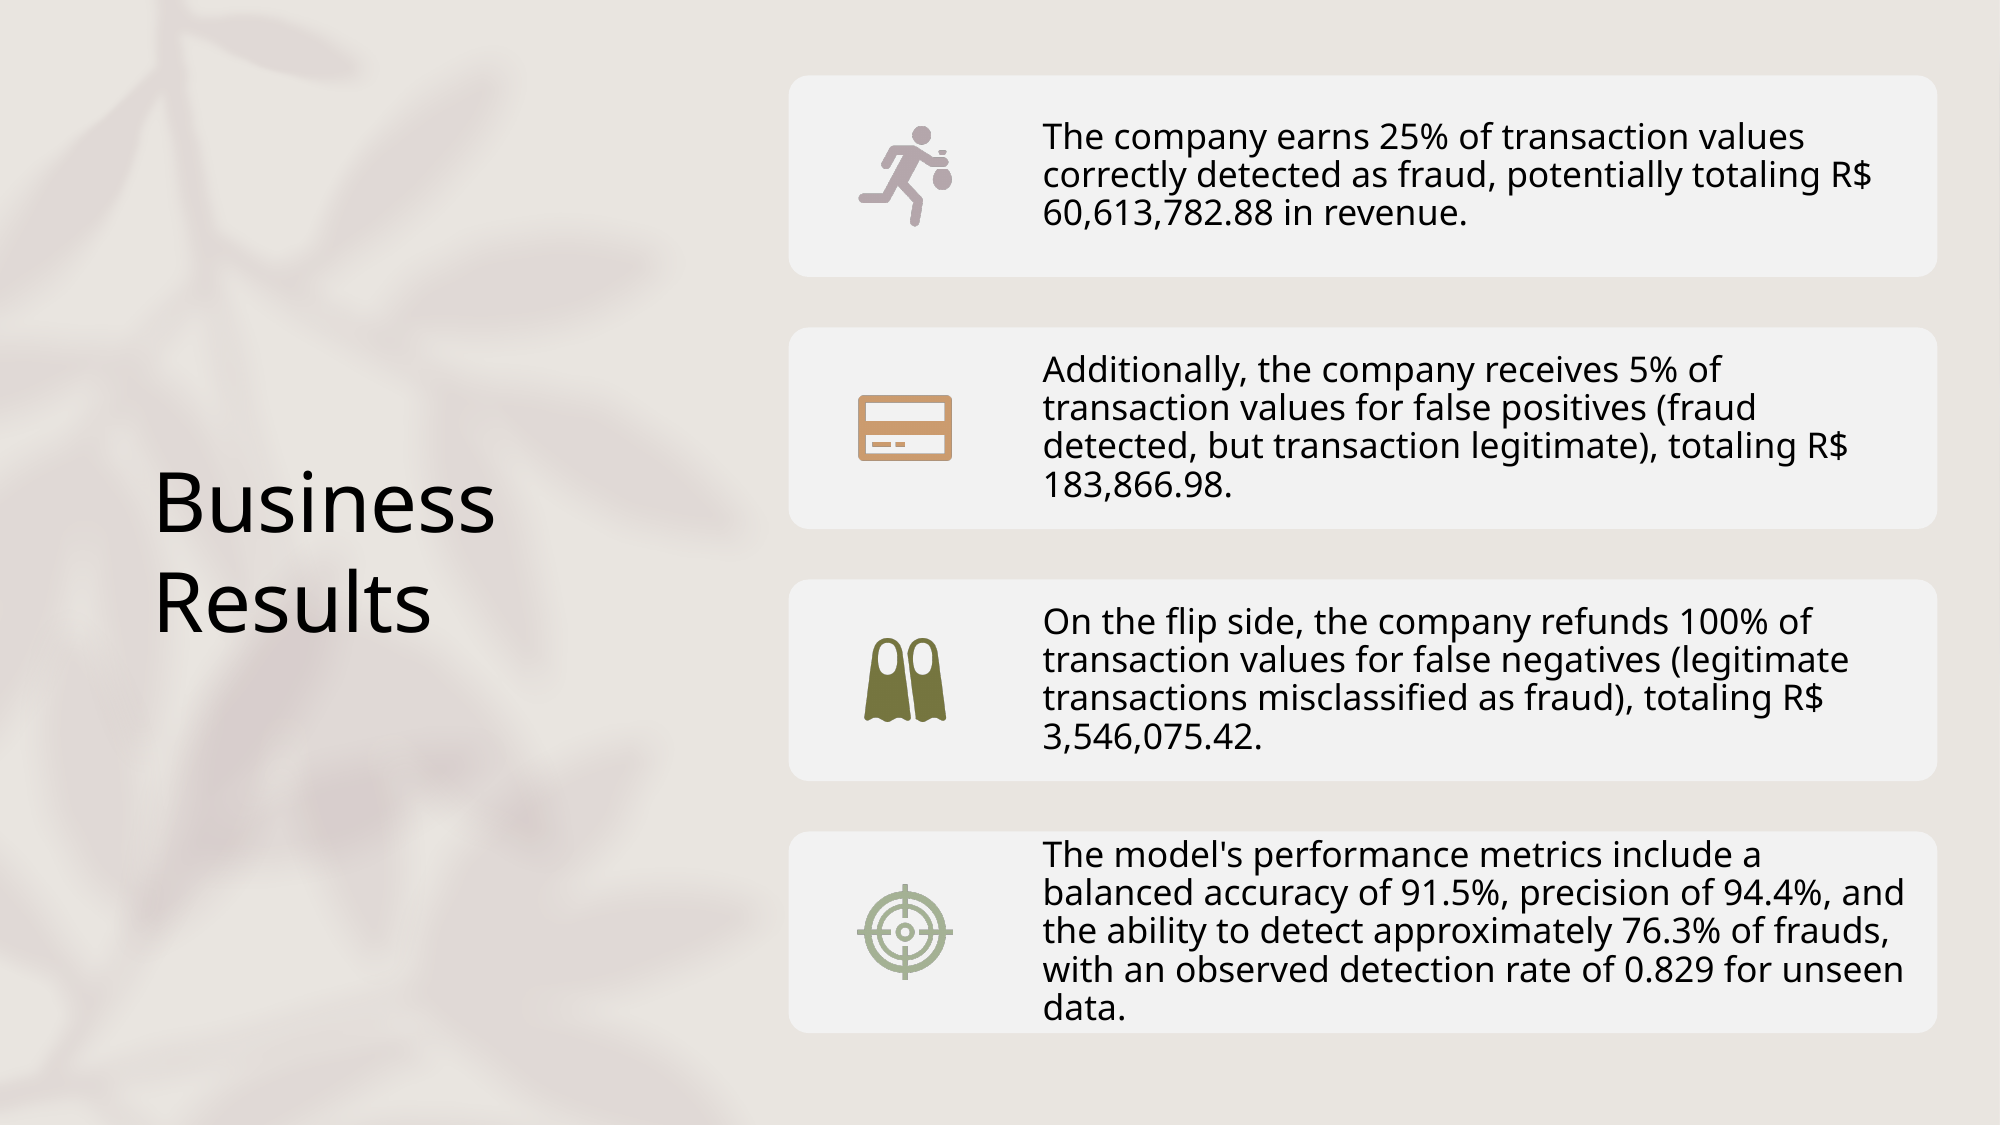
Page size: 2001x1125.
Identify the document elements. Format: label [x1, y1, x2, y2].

list [788, 74, 1938, 1034]
text_box [860, 0, 2000, 1125]
text_box [0, 0, 860, 1125]
